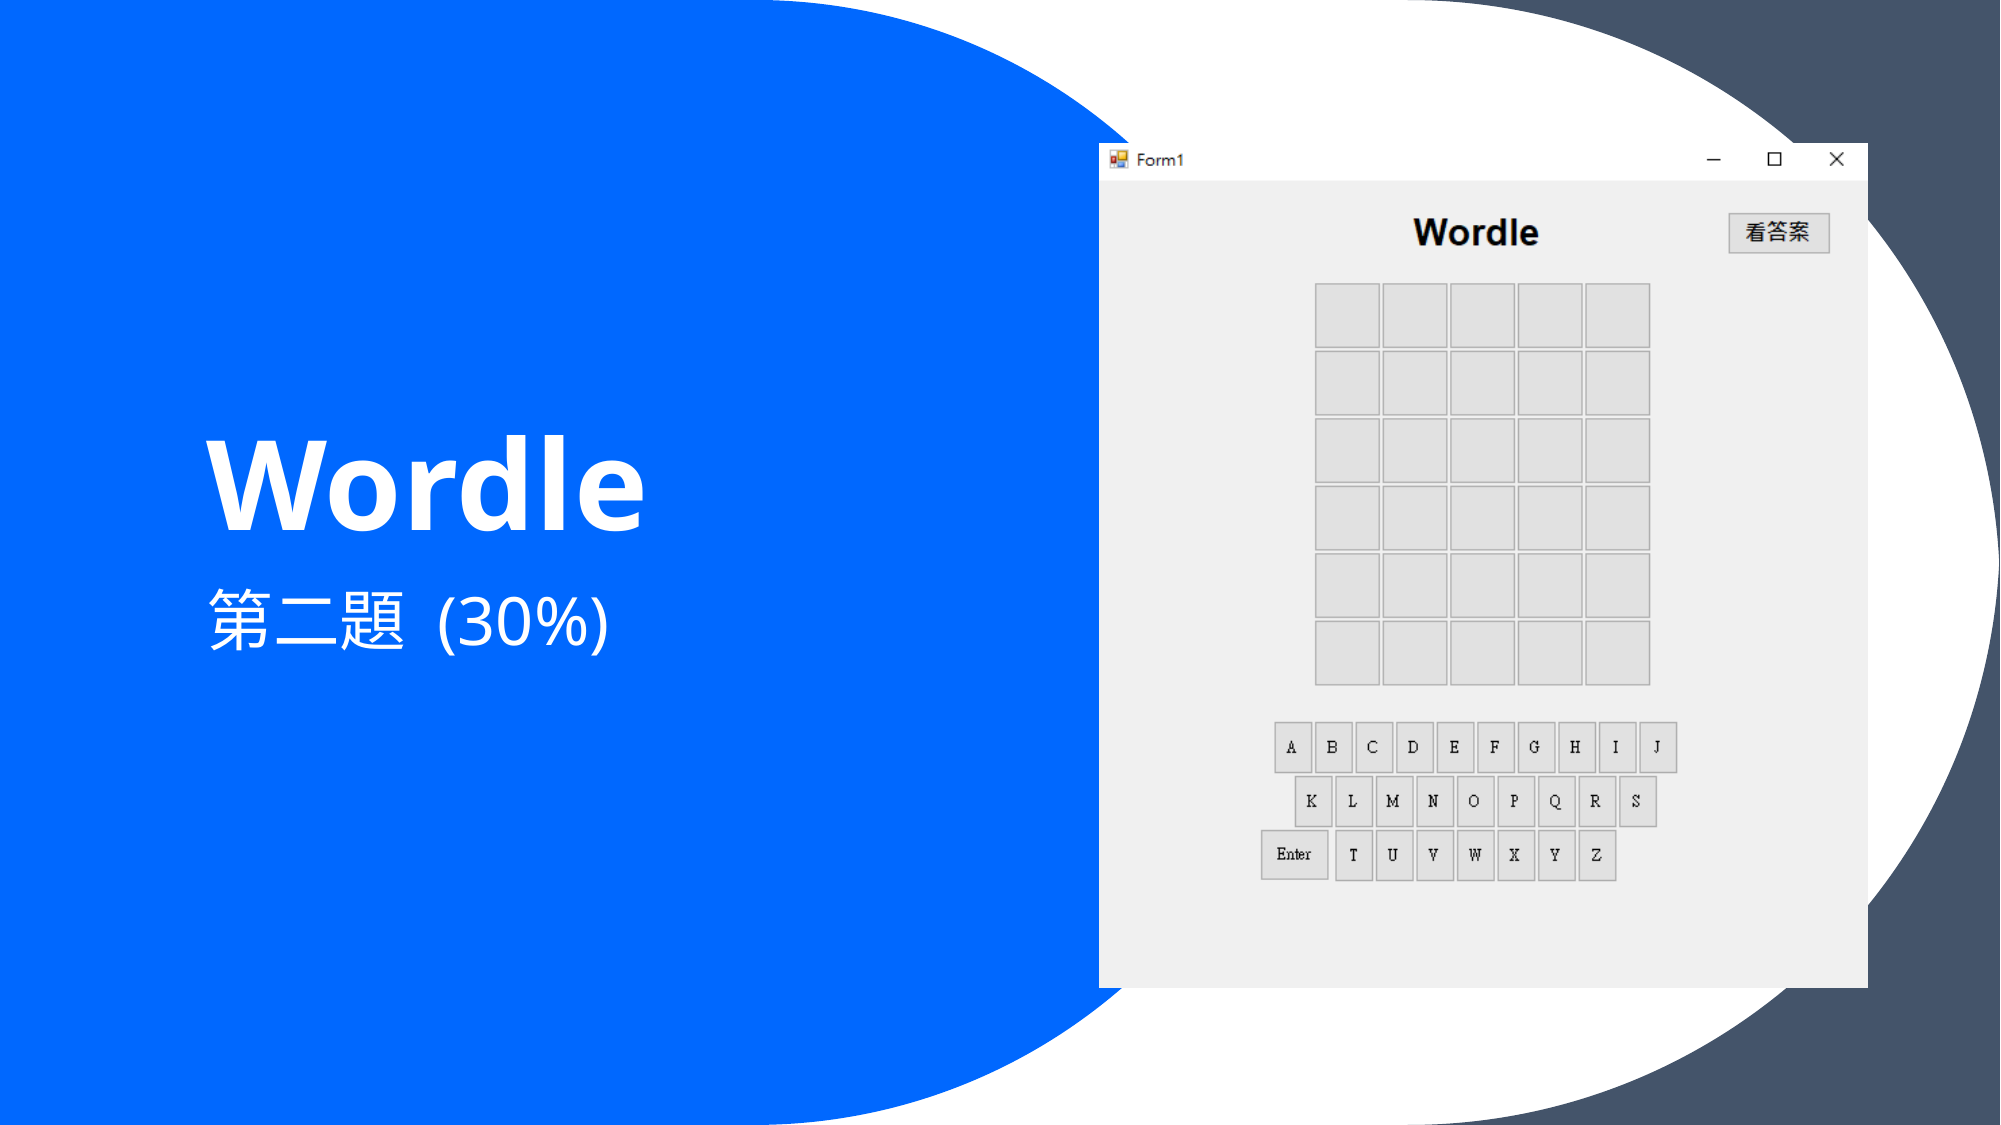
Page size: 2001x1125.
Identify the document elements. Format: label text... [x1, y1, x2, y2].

title Wordle [191, 173, 1099, 566]
picture [1099, 143, 1868, 988]
subtitle 第二題 (30%) [191, 580, 1099, 812]
